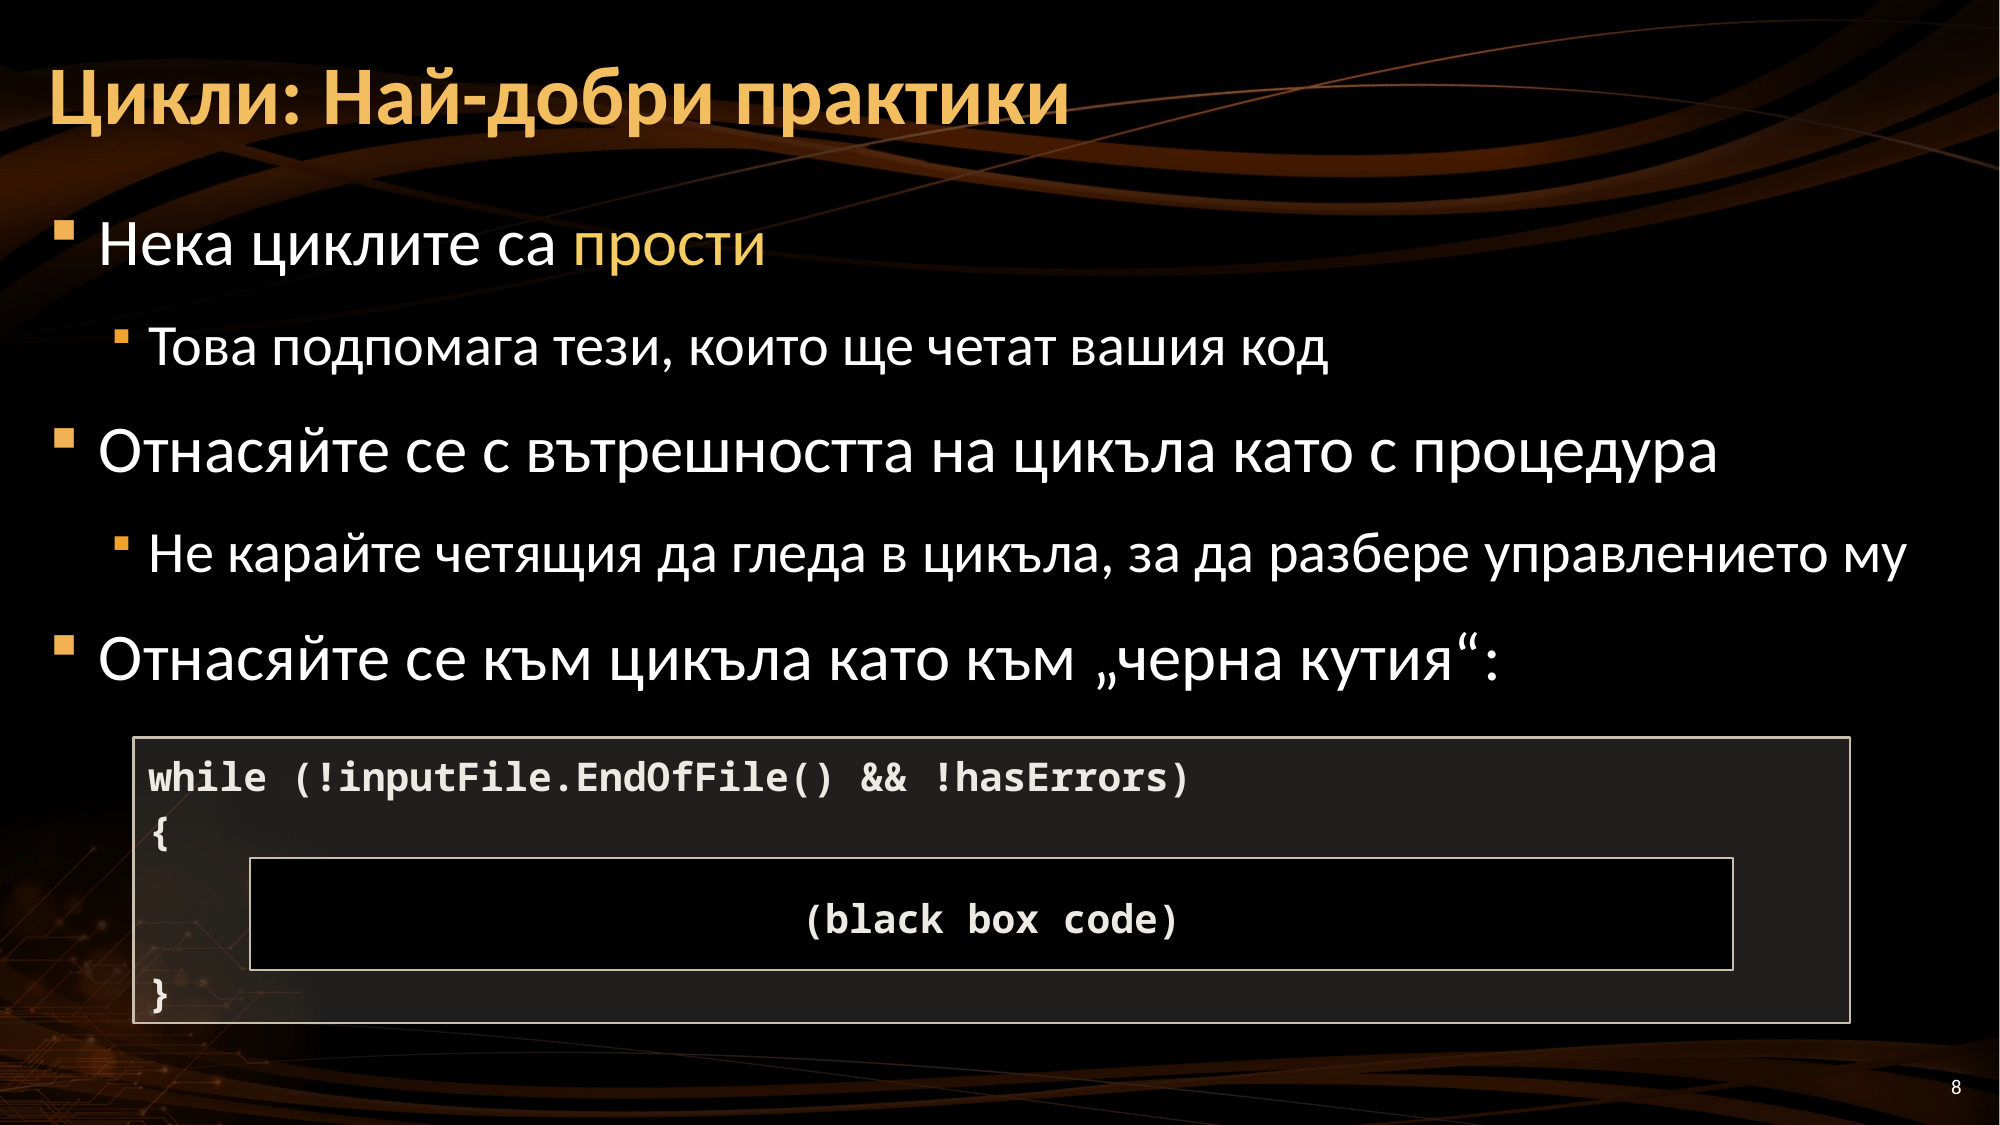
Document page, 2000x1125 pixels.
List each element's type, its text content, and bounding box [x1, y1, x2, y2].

list Нека циклите са прости Това подпомага тези, които ще четат вашия код Отнасяйте се с вътрешността на цикъла като с процедура Не карайте четящия да гледа в цикъла, за да разбере управлението му Отнасяйте се към цикъла като към „черна кутия“: [31, 189, 1968, 1103]
title Цикли: Най-добри практики [30, 6, 1968, 189]
picture [0, 0, 2000, 1125]
text_box (black box code) [250, 857, 1734, 971]
text_box while (!inputFile.EndOfFile() && !hasErrors) { } [133, 737, 1850, 1023]
slide_number 8 [1897, 1070, 1968, 1103]
